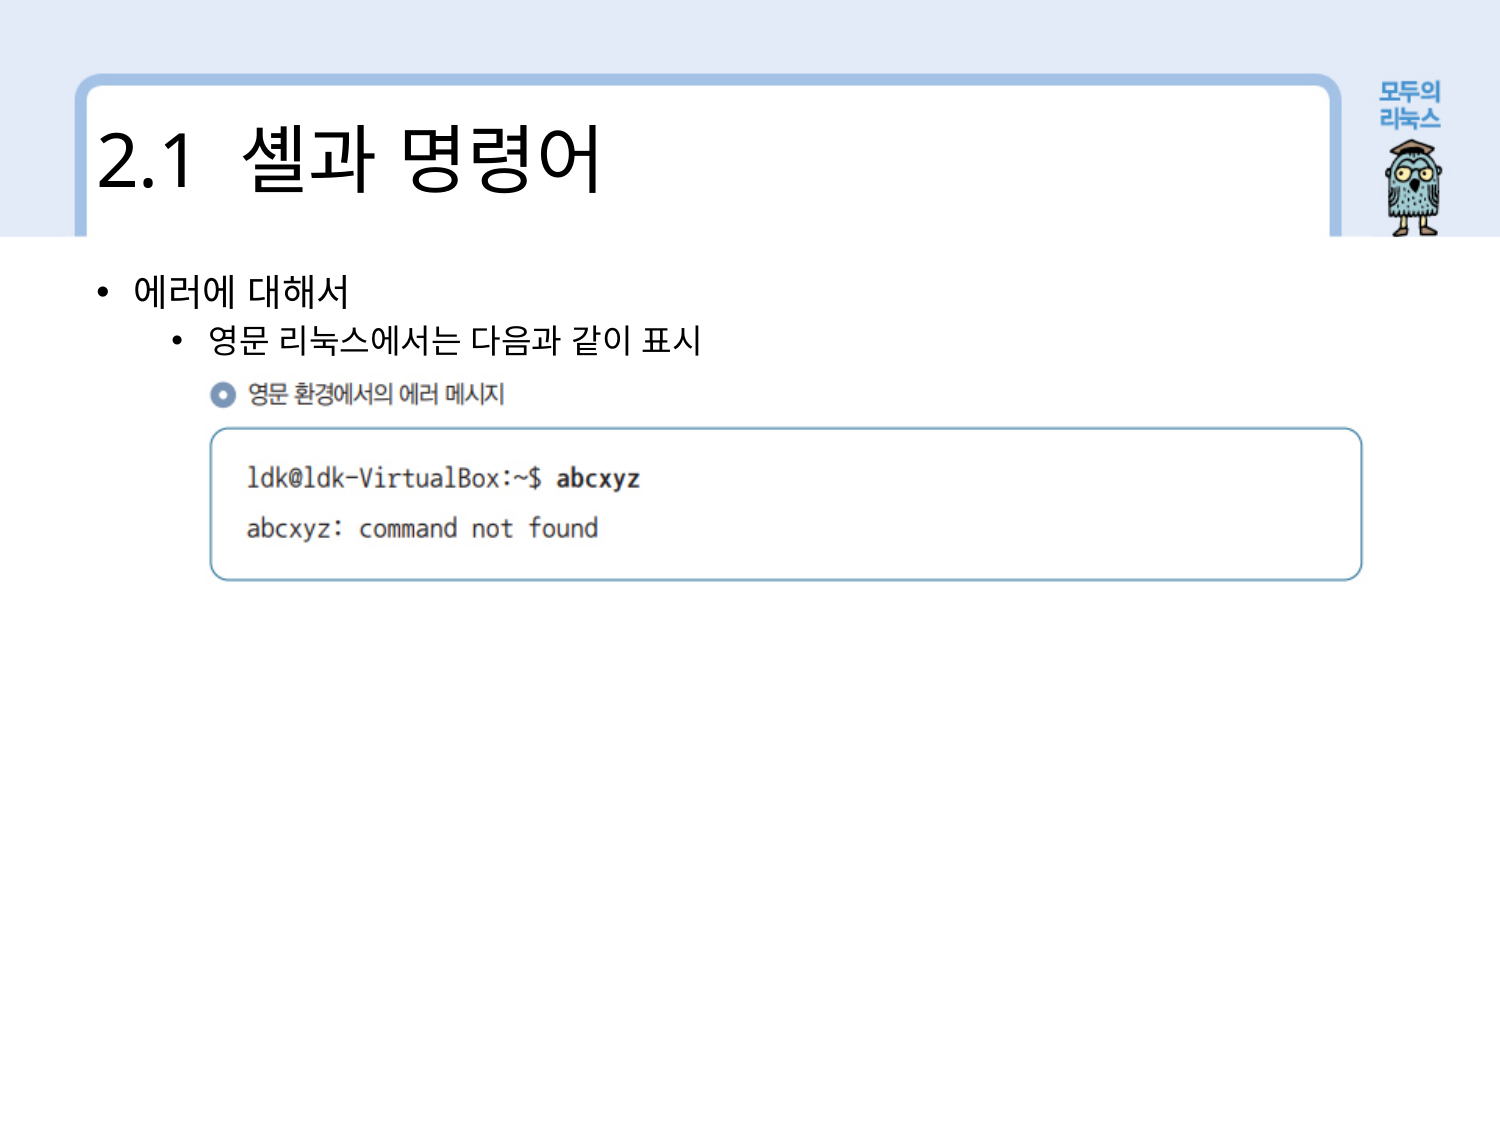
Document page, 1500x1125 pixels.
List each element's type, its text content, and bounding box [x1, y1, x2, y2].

picture [0, 0, 1500, 1125]
text_box 에러에 대해서 영문 리눅스에서는 다음과 같이 표시 [81, 266, 1412, 1024]
text_box 2.1 셸과 명령어 [81, 115, 1335, 221]
